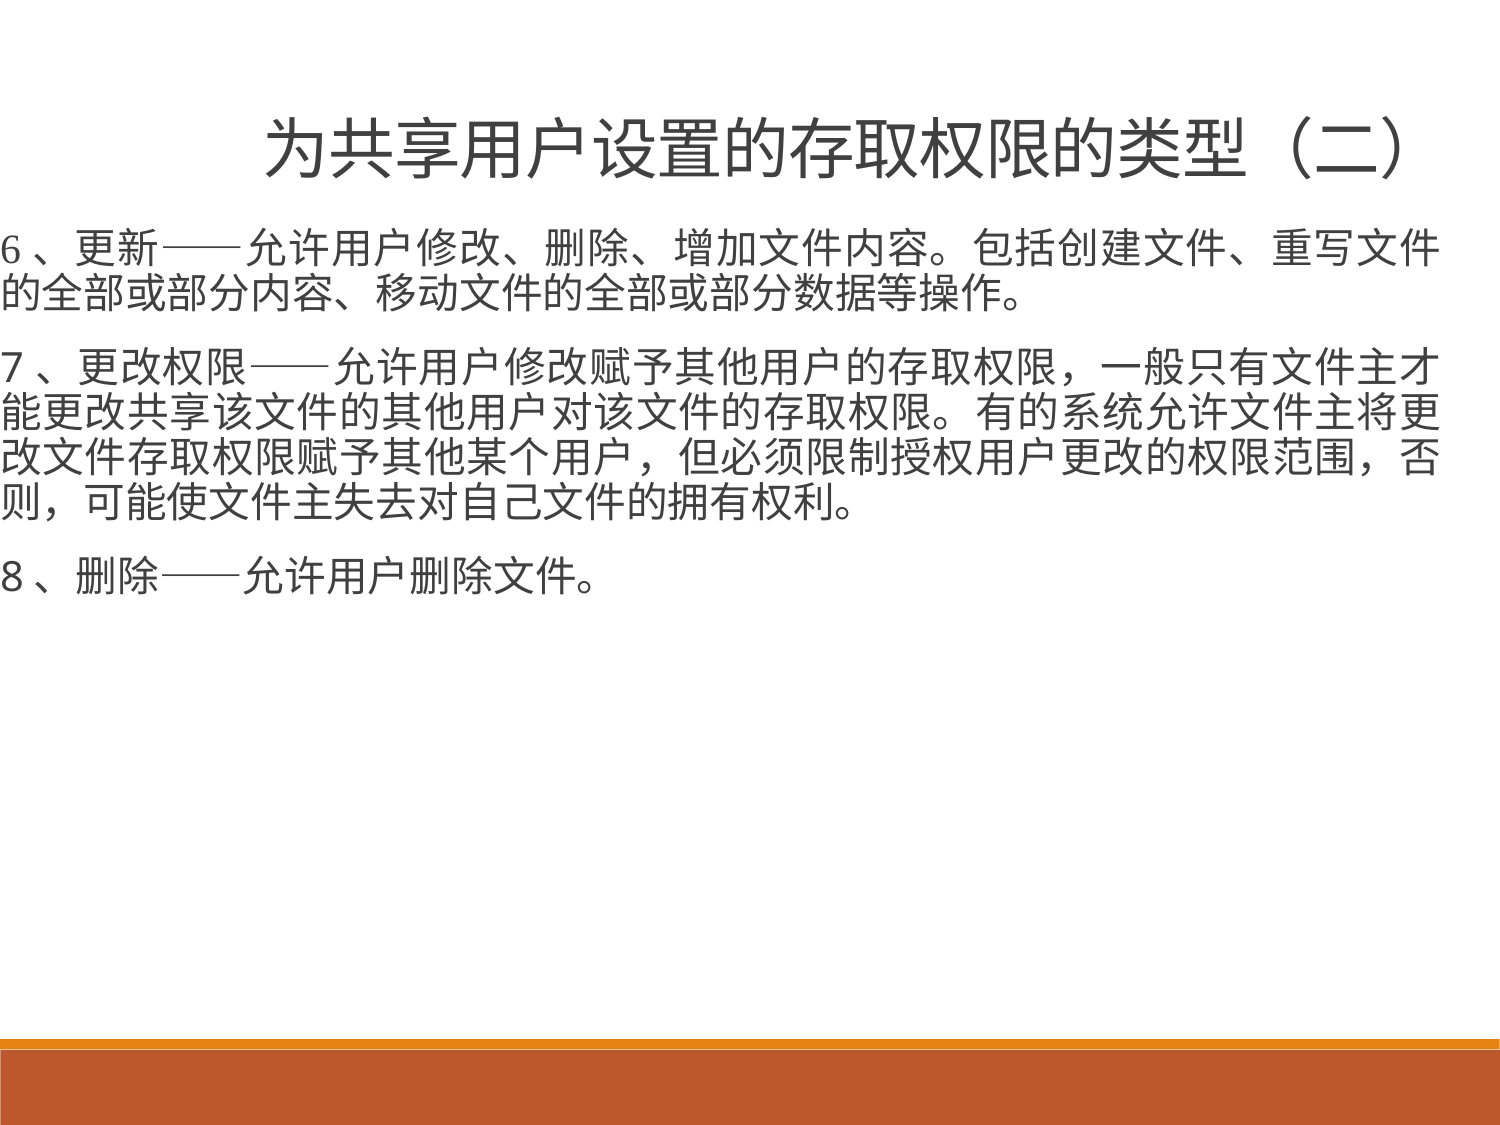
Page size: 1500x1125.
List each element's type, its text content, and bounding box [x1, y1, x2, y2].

title 为共享用户设置的存取权限的类型（二） [247, 7, 1500, 195]
list 6、更新——允许用户修改、删除、增加文件内容。包括创建文件、重写文件的全部或部分内容、移动文件的全部或部分数据等操作。 7、更改权限——允许用户修改赋予其他用户的存取权限，一般只有文件主才能更改共享该文件的其他用户对该文件的存取权限。有的系统允许文件主将更改文件存取权限赋予其他某个用户，但必须限制授权用户更改的权限范围，否则，可能使文件主失去对自己文件的拥有权利。 8、删除——允许用户删除文件。 [0, 220, 1442, 1024]
